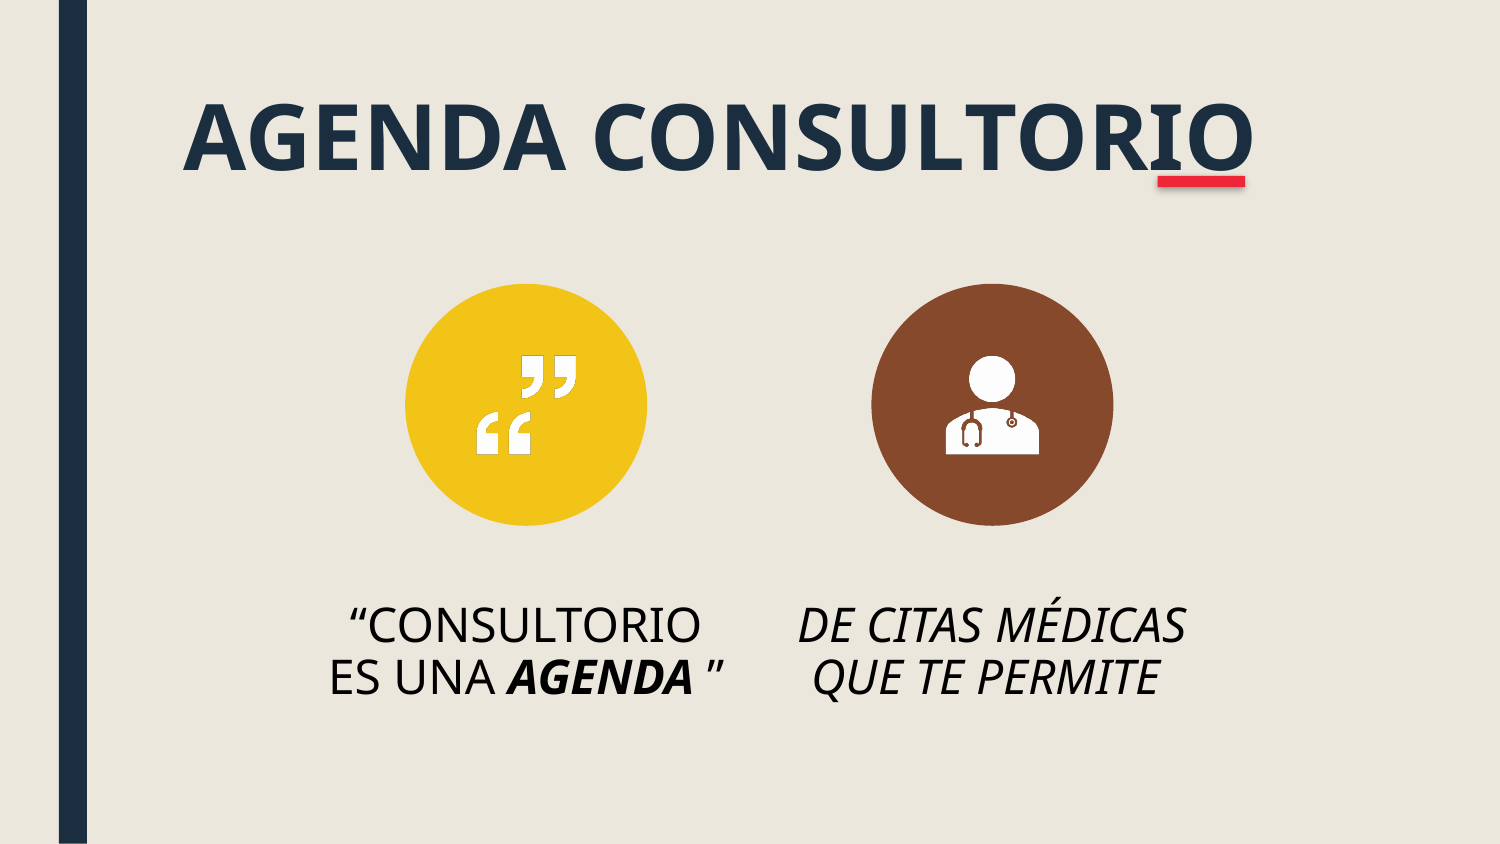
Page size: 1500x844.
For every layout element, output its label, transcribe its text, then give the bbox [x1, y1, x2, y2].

text_box [1157, 175, 1246, 188]
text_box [168, 281, 1351, 722]
text_box AGENDA CONSULTORIO [168, 84, 1351, 268]
